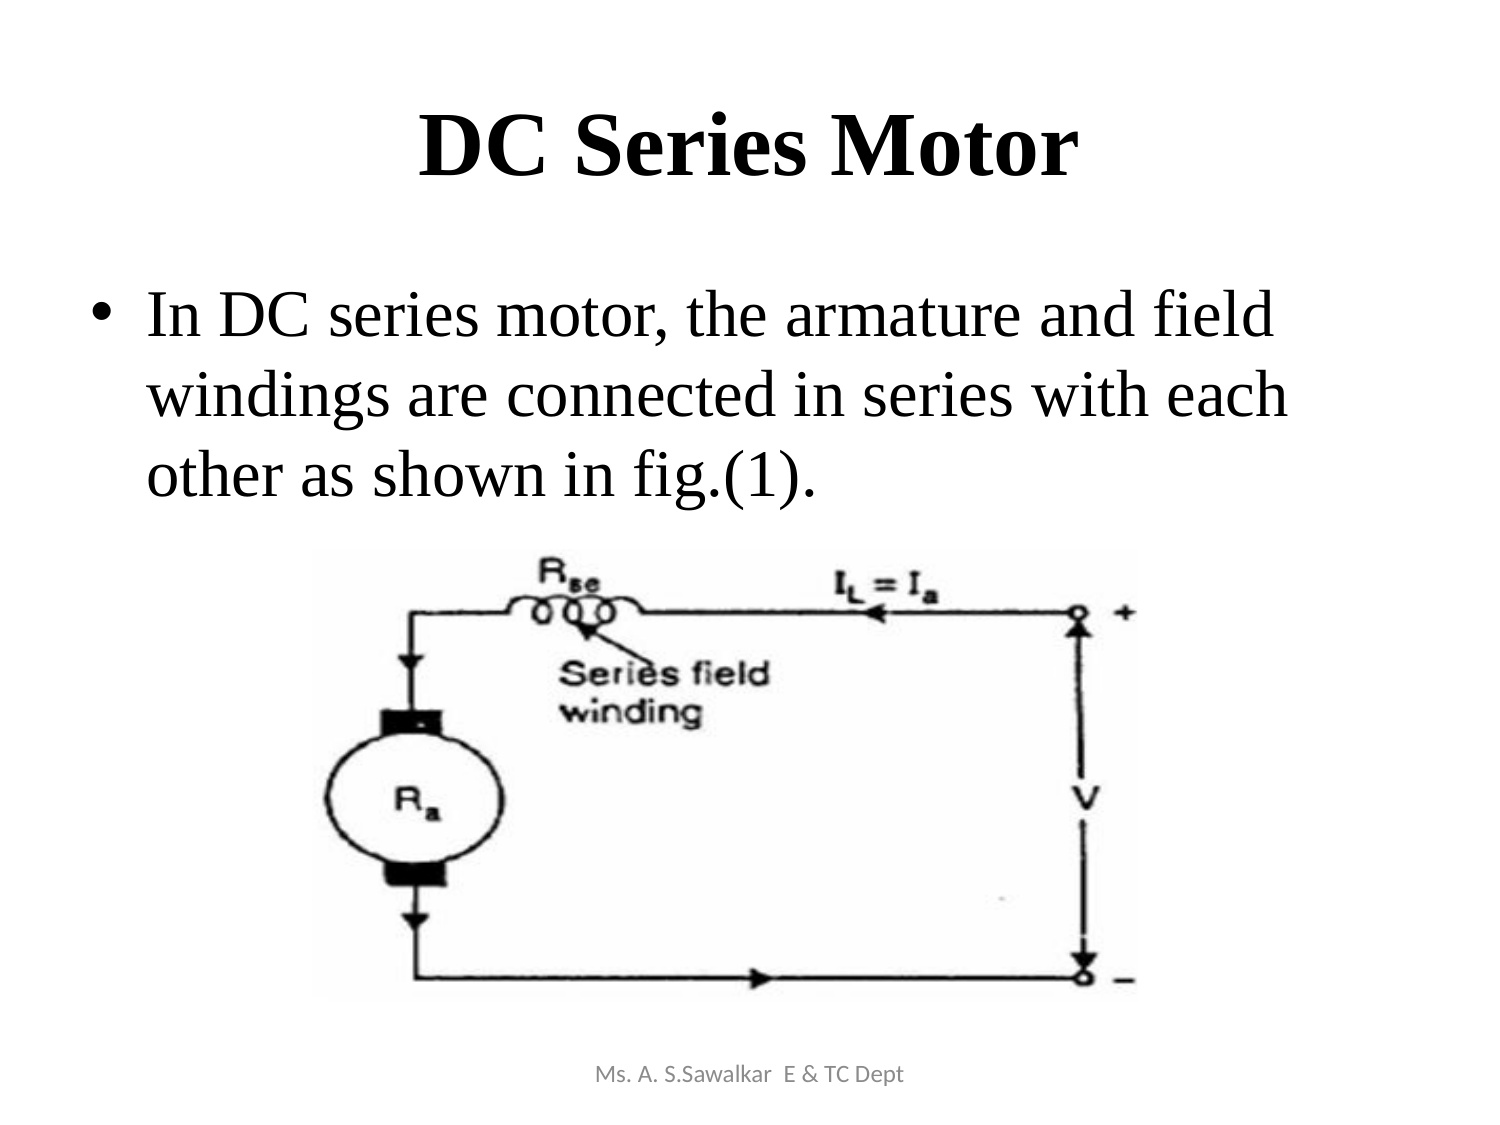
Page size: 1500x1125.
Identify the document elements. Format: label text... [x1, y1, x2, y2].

footer Ms. A. S.Sawalkar E & TC Dept [512, 1042, 988, 1103]
picture [312, 549, 1138, 1026]
title DC Series Motor [75, 45, 1425, 233]
list In DC series motor, the armature and field windings are connected in series with each other as shown in fig.(1). [75, 262, 1425, 1005]
